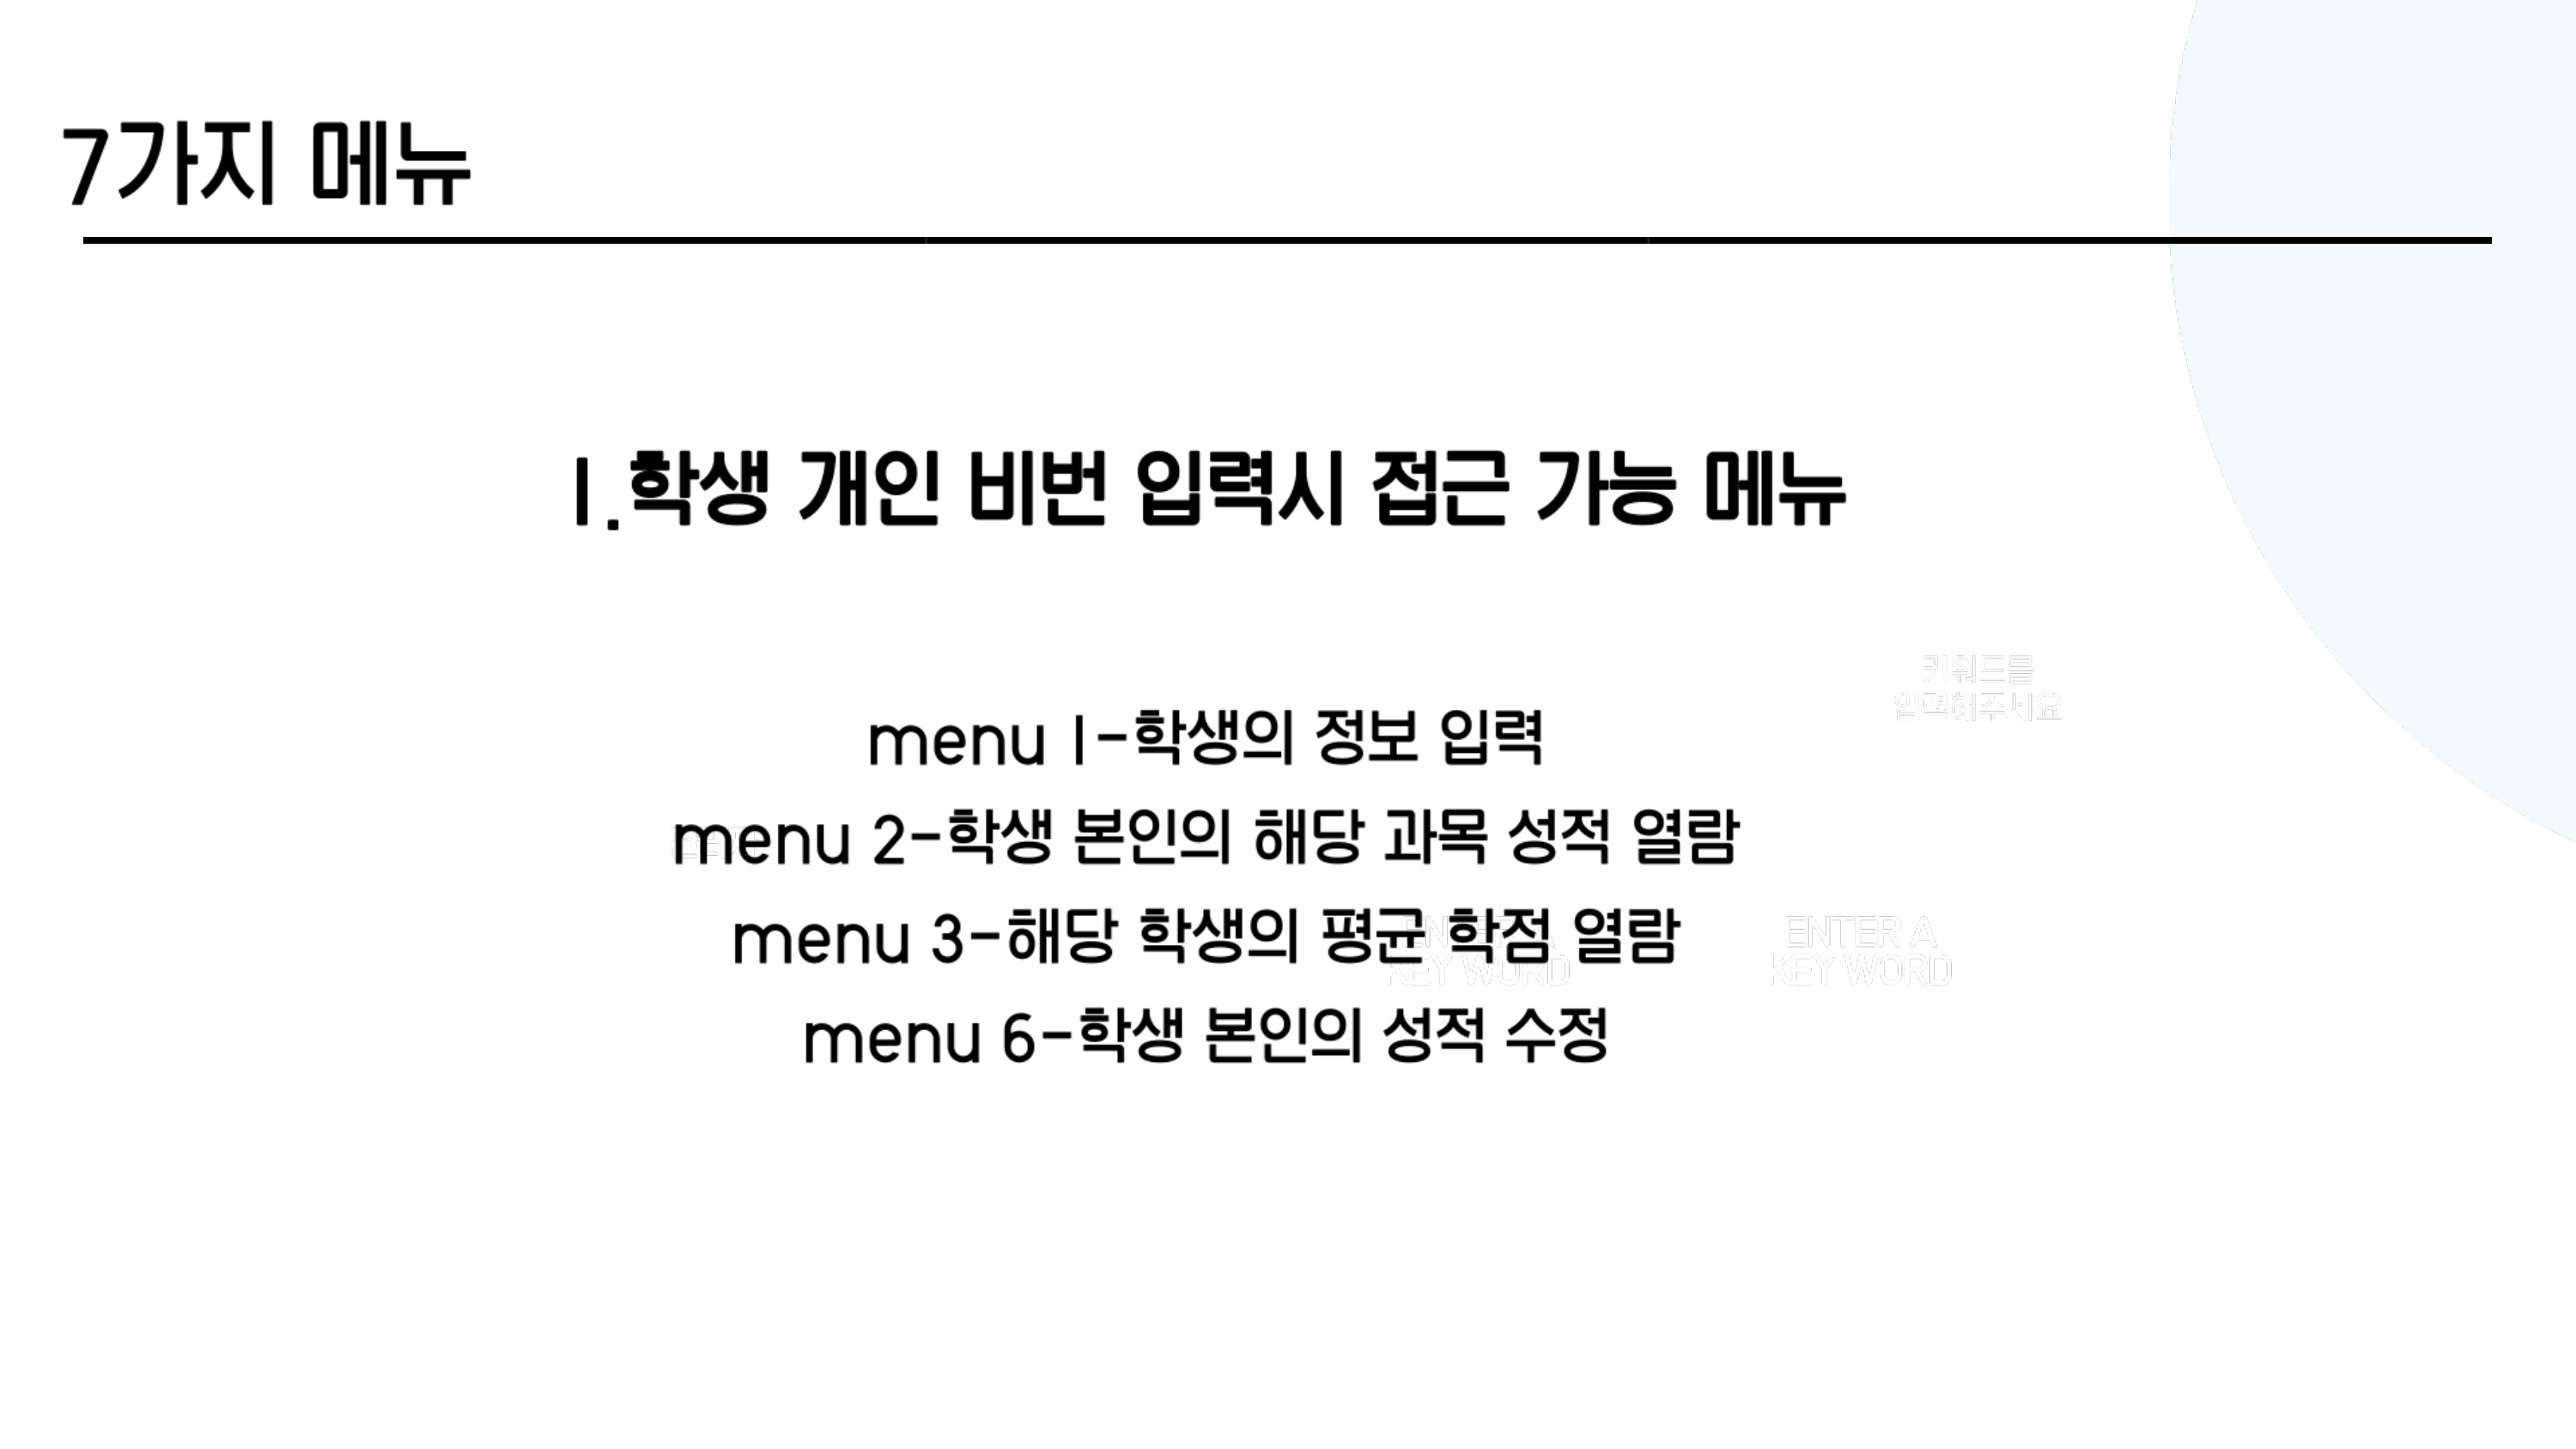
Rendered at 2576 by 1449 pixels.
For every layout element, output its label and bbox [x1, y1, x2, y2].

text_box [83, 237, 2492, 244]
text_box [2169, 0, 2576, 909]
picture [43, 84, 516, 251]
picture [148, 419, 2076, 1101]
